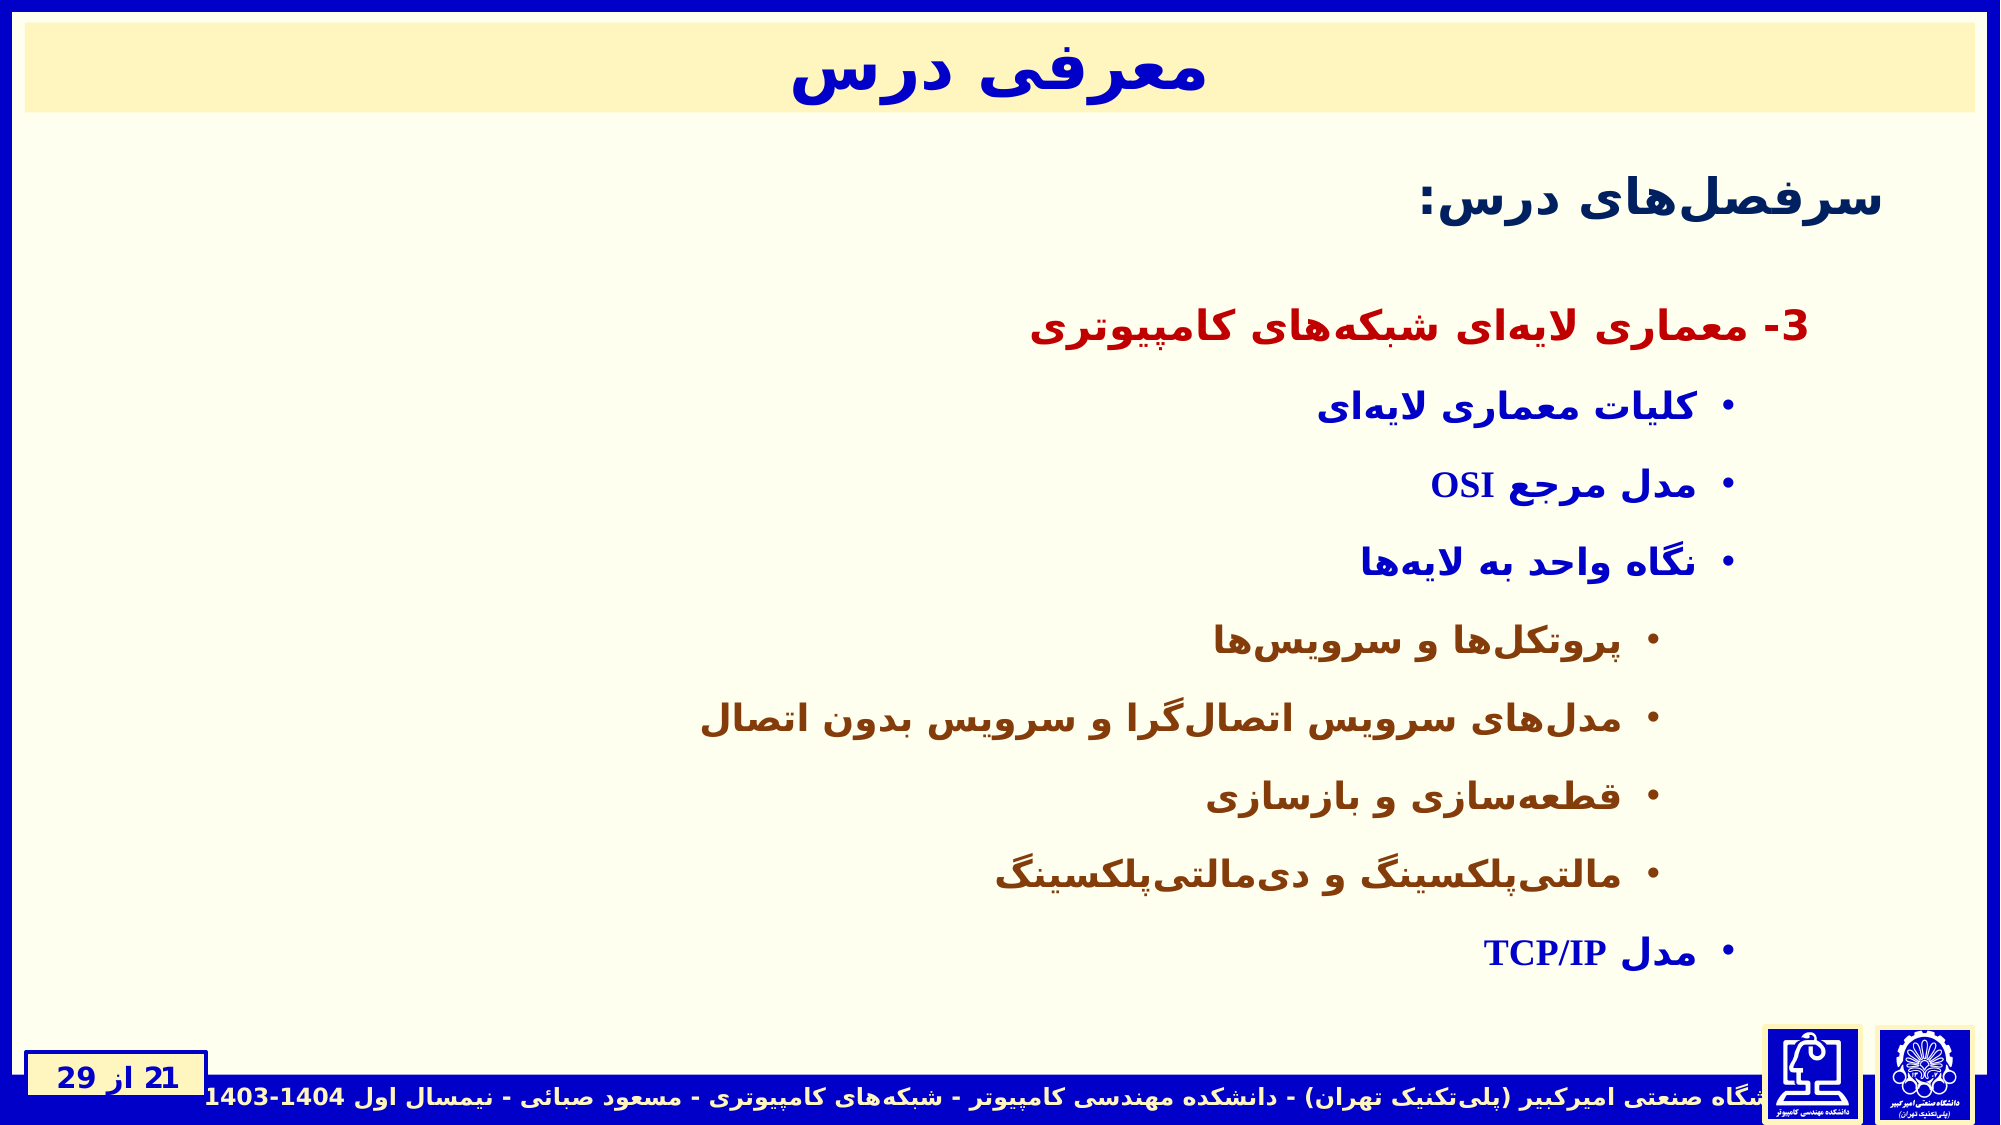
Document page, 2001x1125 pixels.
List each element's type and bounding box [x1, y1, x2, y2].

text_box [0, 0, 2000, 1125]
